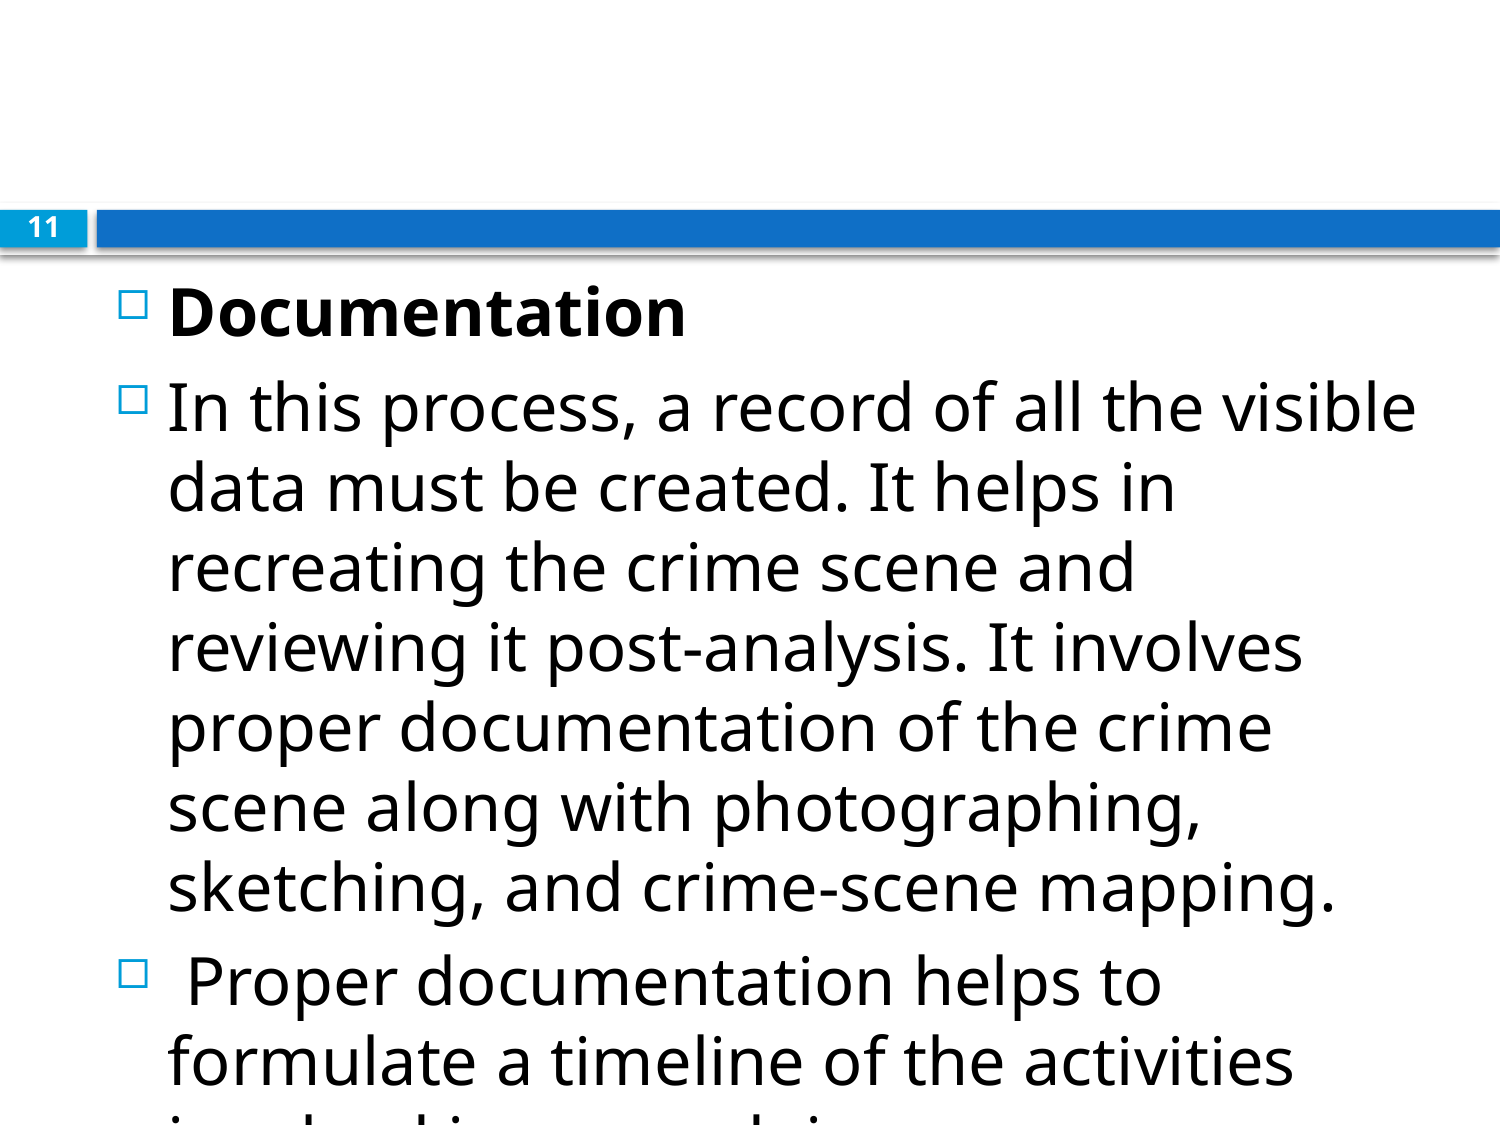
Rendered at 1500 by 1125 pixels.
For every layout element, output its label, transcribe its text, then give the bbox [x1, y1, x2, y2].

slide_number 11 [0, 208, 88, 249]
list Documentation In this process, a record of all the visible data must be created. It helps in recreating the crime scene and reviewing it post-analysis. It involves proper documentation of the crime scene along with photographing, sketching, and crime-scene mapping. Proper documentation helps to formulate a timeline of the activities involved in wrongdoing [100, 262, 1439, 1001]
